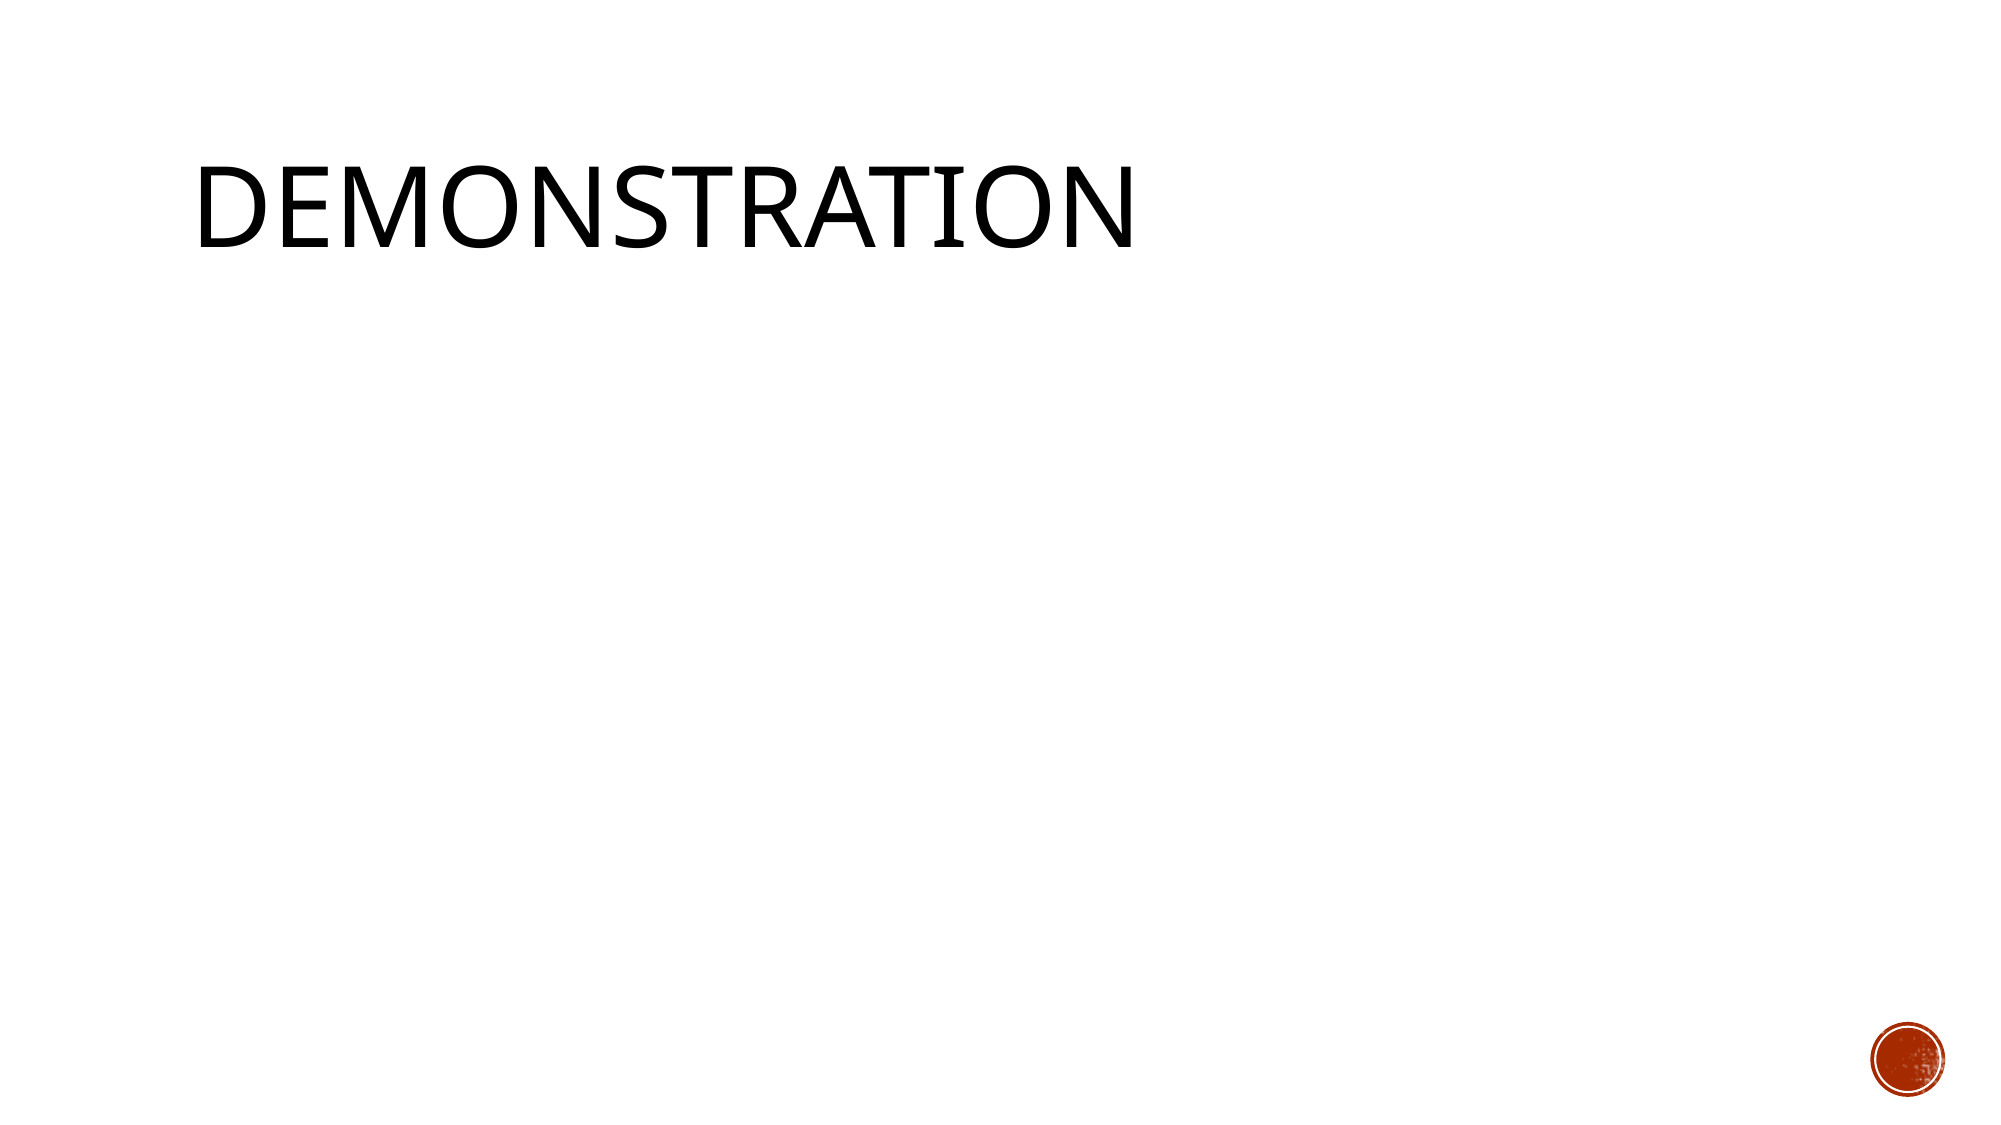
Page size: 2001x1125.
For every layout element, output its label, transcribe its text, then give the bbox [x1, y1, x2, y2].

title Demonstration [175, 79, 1826, 344]
picture [1870, 1021, 1946, 1097]
